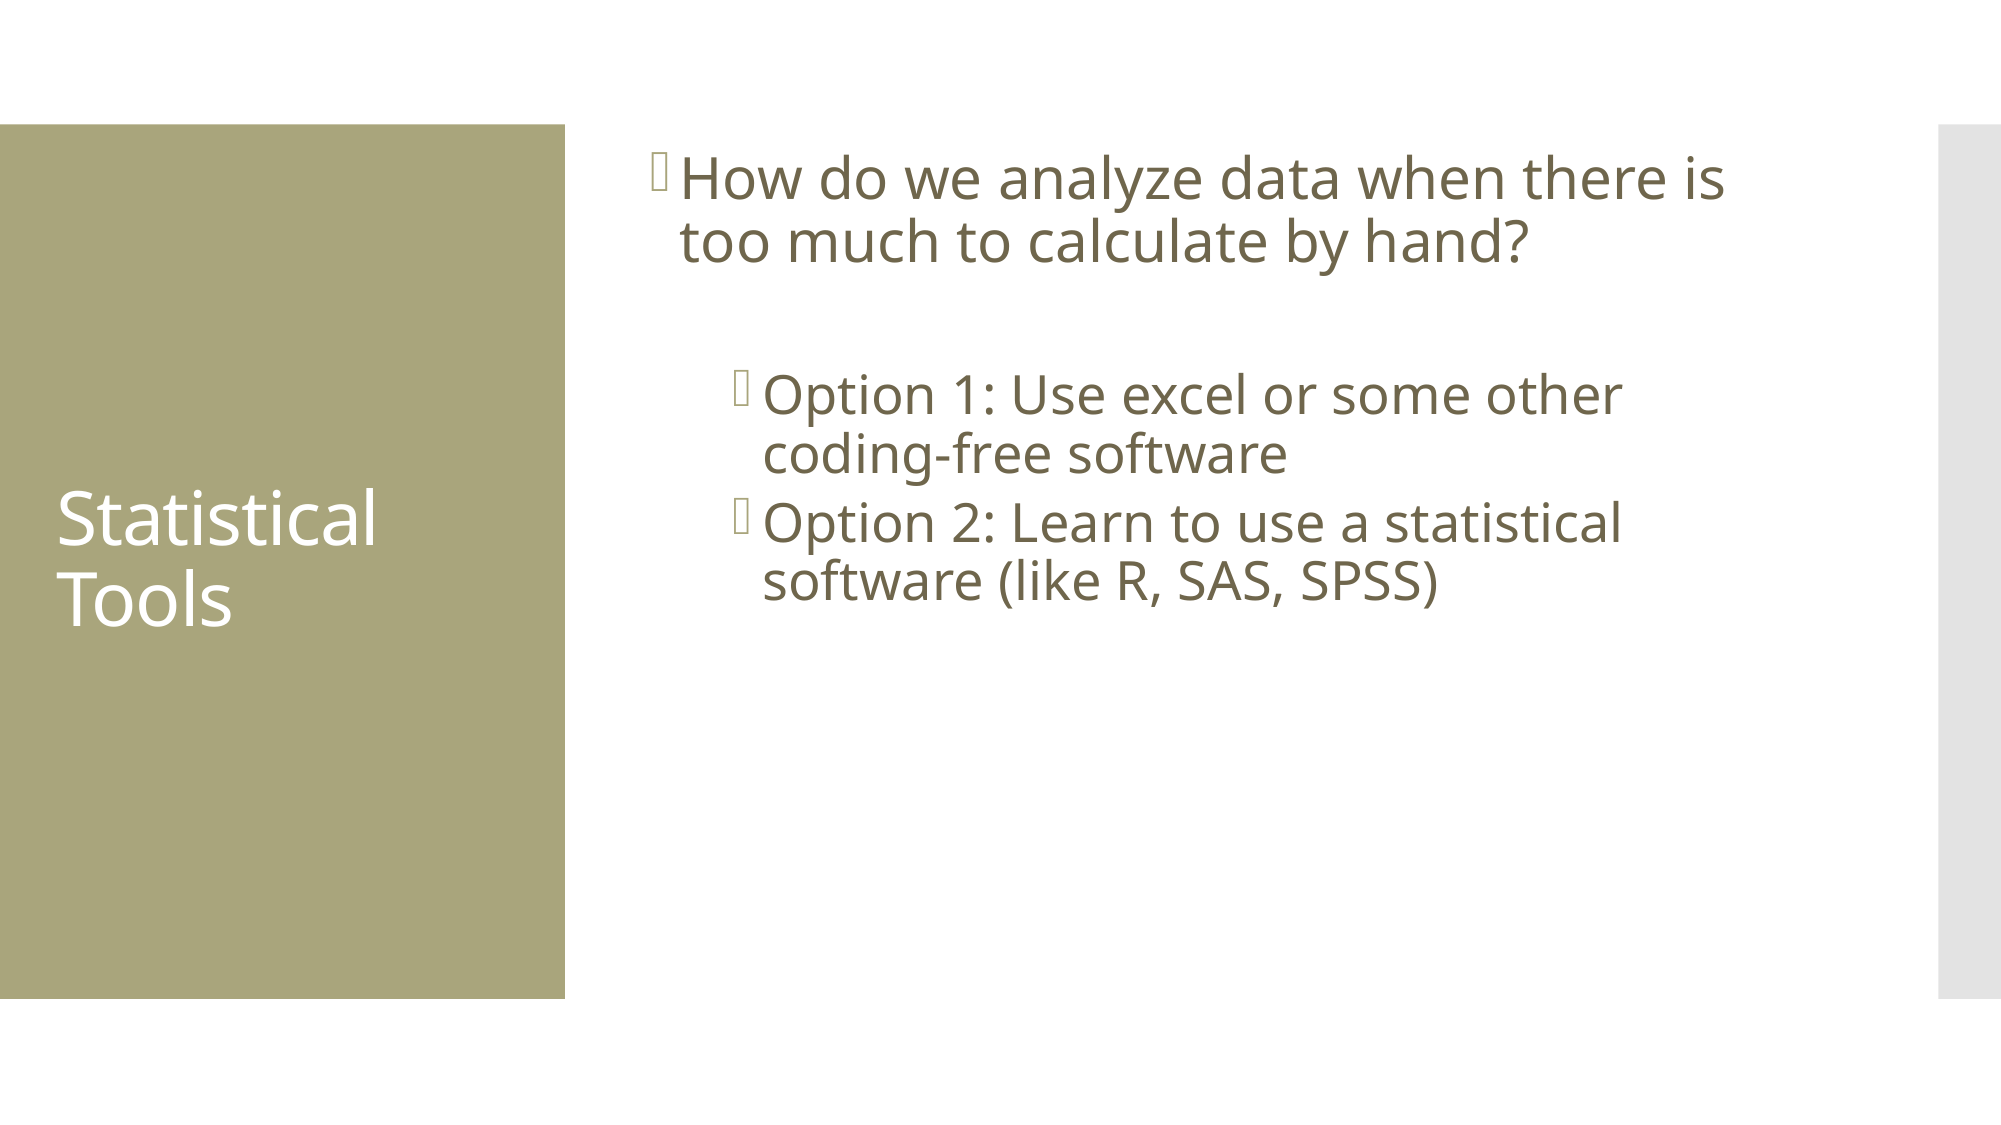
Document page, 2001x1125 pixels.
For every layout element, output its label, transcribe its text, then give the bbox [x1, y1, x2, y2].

list How do we analyze data when there is too much to calculate by hand? Option 1: Use excel or some other coding-free software Option 2: Learn to use a statistical software (like R, SAS, SPSS) [634, 141, 1835, 982]
title Statistical Tools [41, 184, 525, 940]
